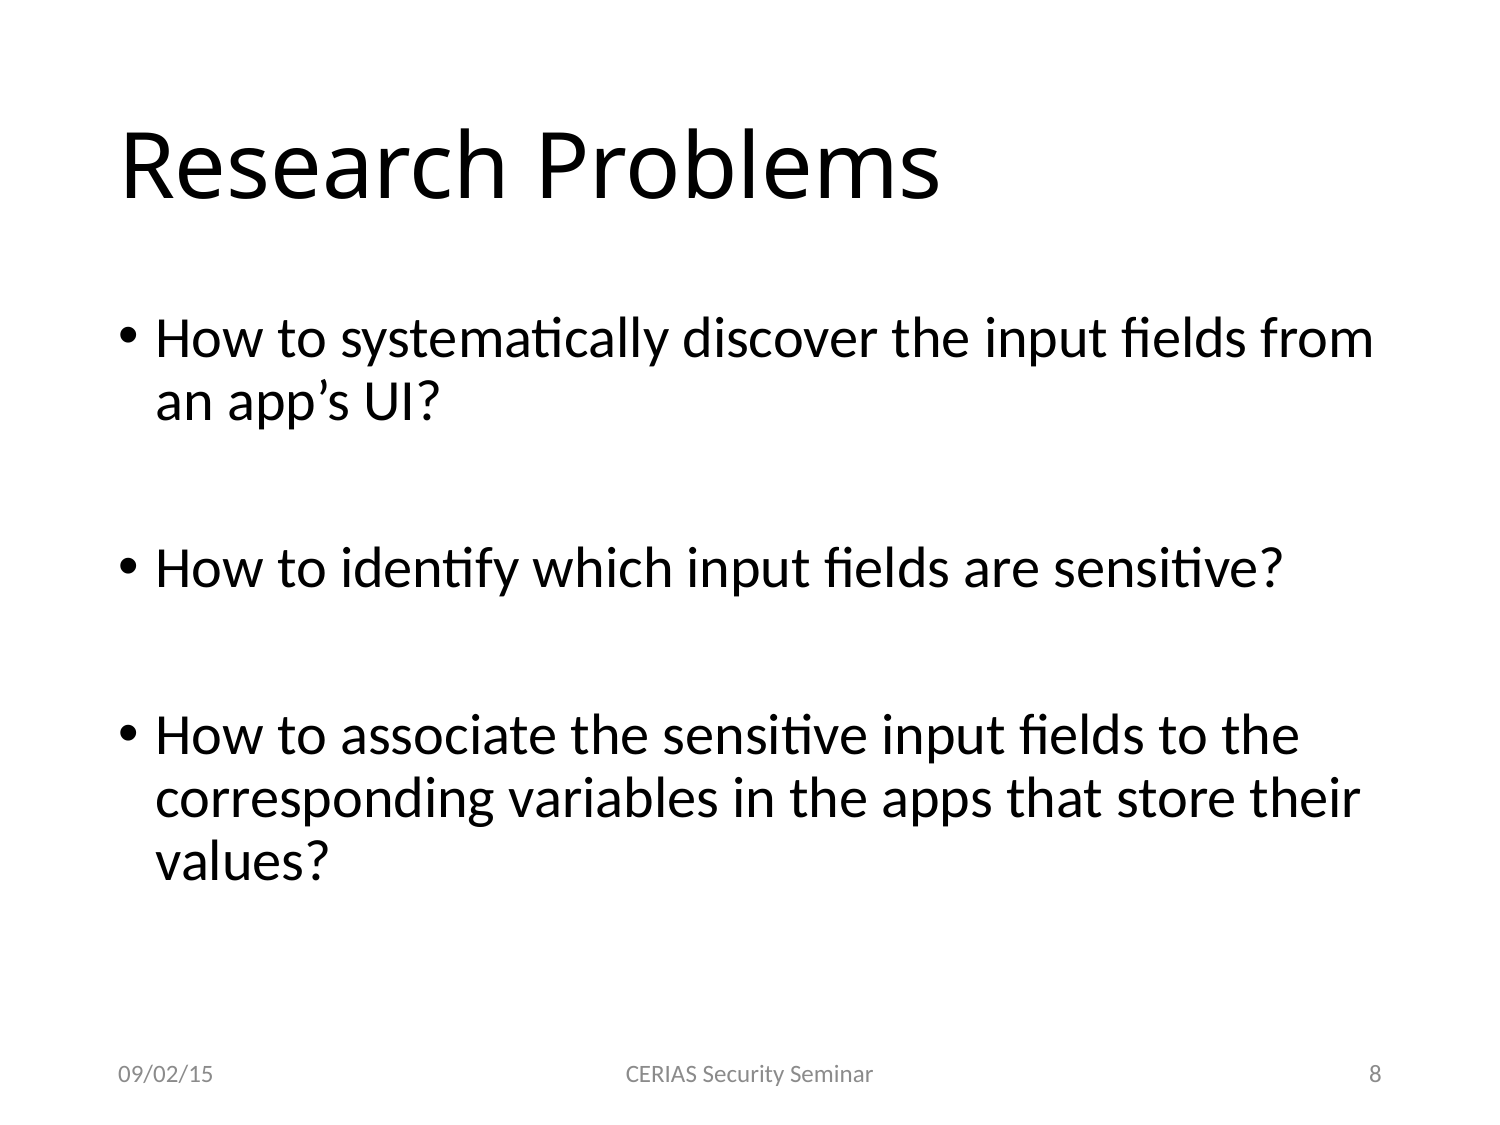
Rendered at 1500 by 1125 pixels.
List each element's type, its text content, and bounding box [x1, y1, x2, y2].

slide_number 7 [1059, 1042, 1397, 1103]
footer CERIAS Security Seminar [496, 1042, 1004, 1103]
list How to systematically discover the input fields from an app’s UI? How to identify which input fields are sensitive? How to associate the sensitive input fields to the corresponding variables in the apps that store their values? [103, 299, 1397, 1014]
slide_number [103, 1042, 441, 1103]
title Research Problems [103, 59, 1397, 278]
